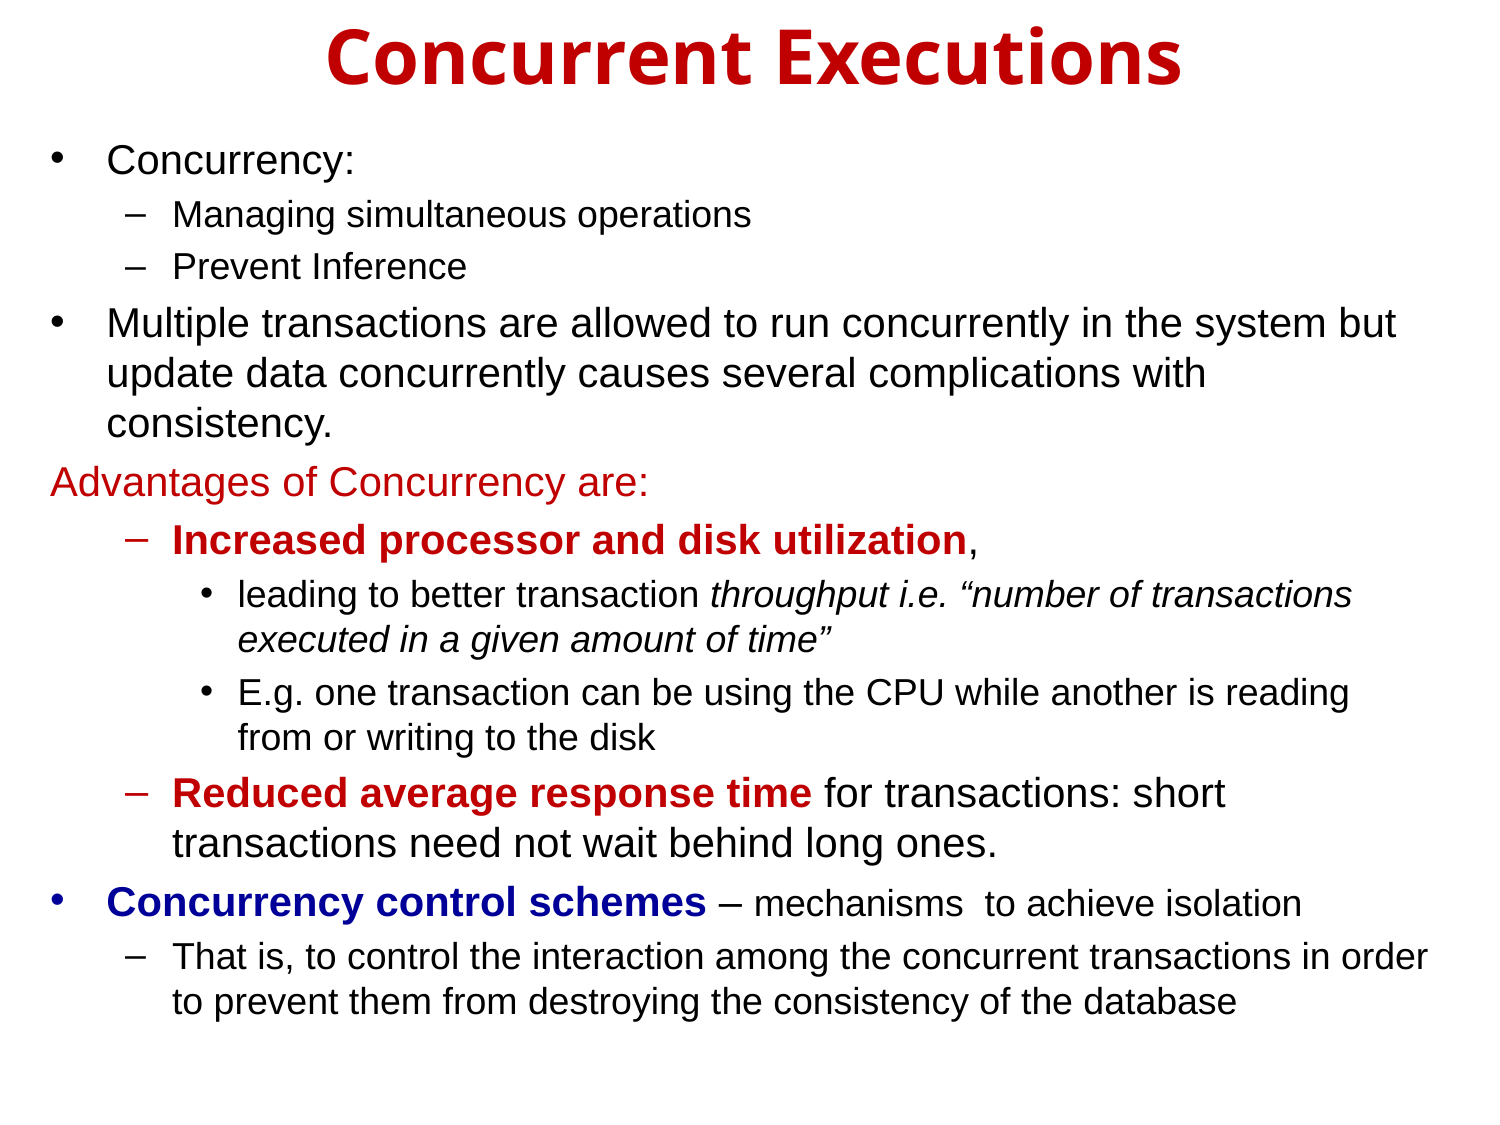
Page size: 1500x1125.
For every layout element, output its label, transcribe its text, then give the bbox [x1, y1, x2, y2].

text_box Concurrency: Managing simultaneous operations Prevent Inference Multiple transactions are allowed to run concurrently in the system but update data concurrently causes several complications with consistency. Advantages of Concurrency are: Increased processor and disk utilization, leading to better transaction throughput i.e. “number of transactions executed in a given amount of time” E.g. one transaction can be using the CPU while another is reading from or writing to the disk Reduced average response time for transactions: short transactions need not wait behind long ones. Concurrency control schemes – mechanisms to achieve isolation That is, to control the interaction among the concurrent transactions in order to prevent them from destroying the consistency of the database [35, 125, 1448, 1024]
title Concurrent Executions [60, 0, 1448, 108]
